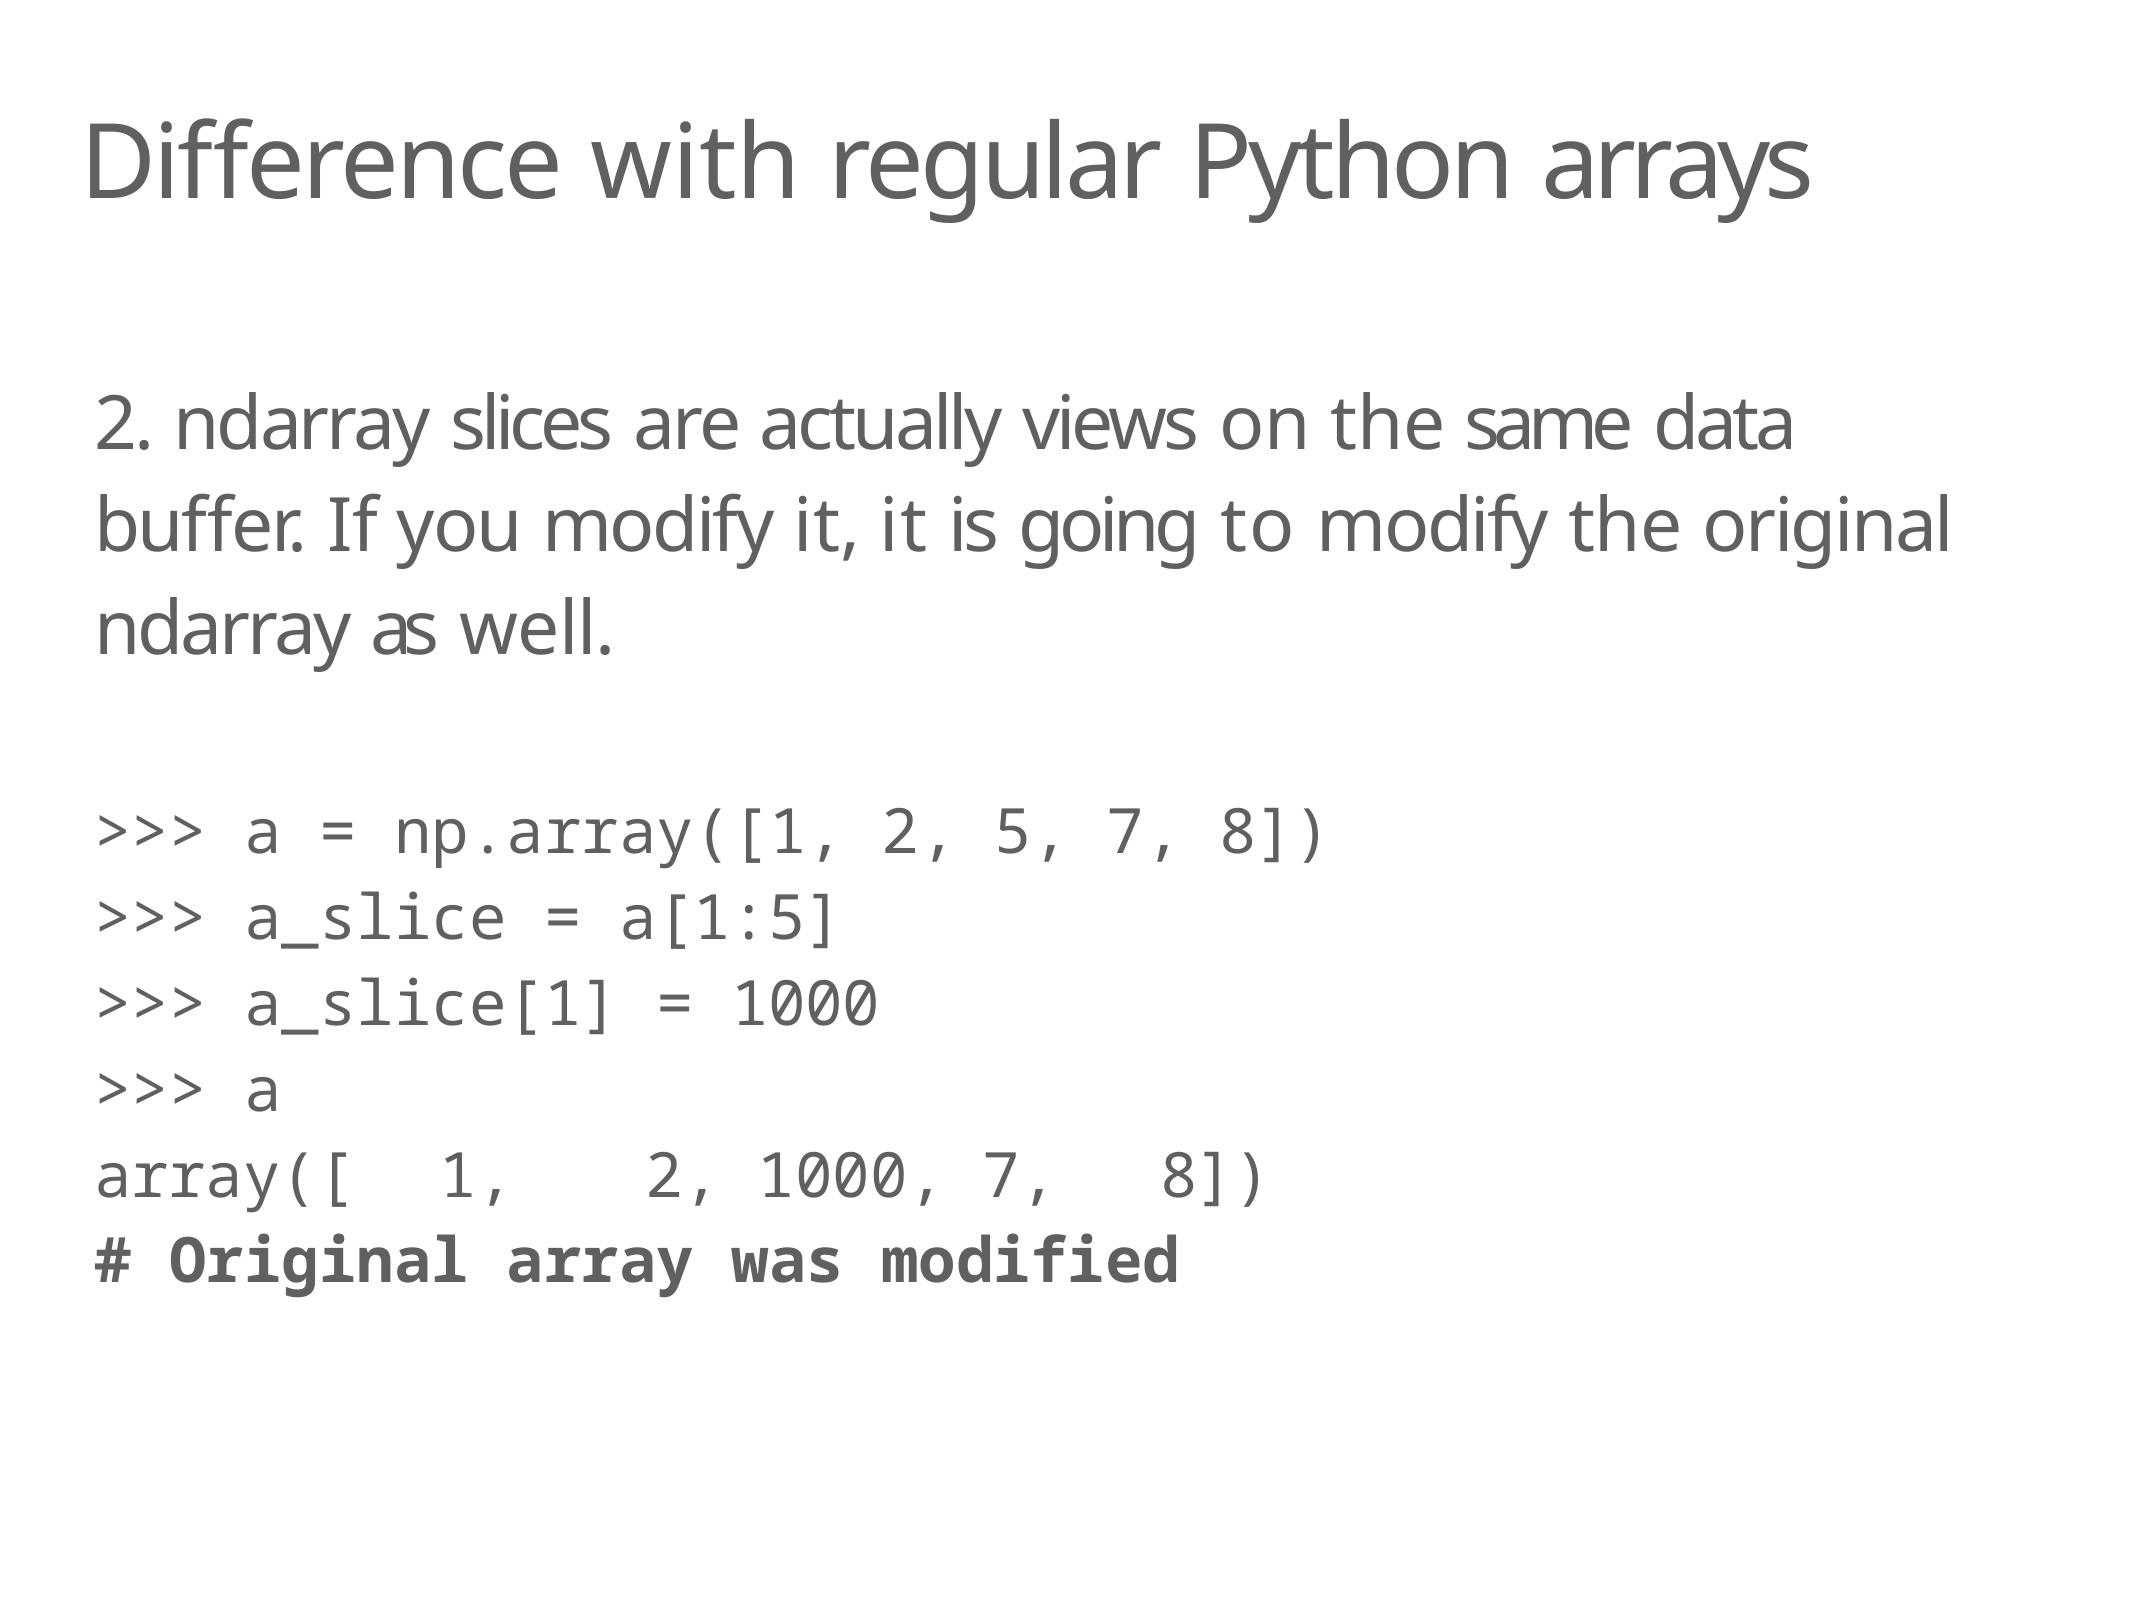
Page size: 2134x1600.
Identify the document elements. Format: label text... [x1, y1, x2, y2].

title Difference with regular Python arrays [78, 92, 1845, 362]
text_box 2. ndarray slices are actually views on the same data buffer. If you modify it, it is going to modify the original ndarray as well. >>> a = np.array([1, 2, 5, 7, 8]) >>> a_slice = a[1:5] >>> a_slice[1] = 1000 >>> a array([ 1, 2, 1000, 7, 8]) # Original array was modified [92, 359, 1989, 1296]
